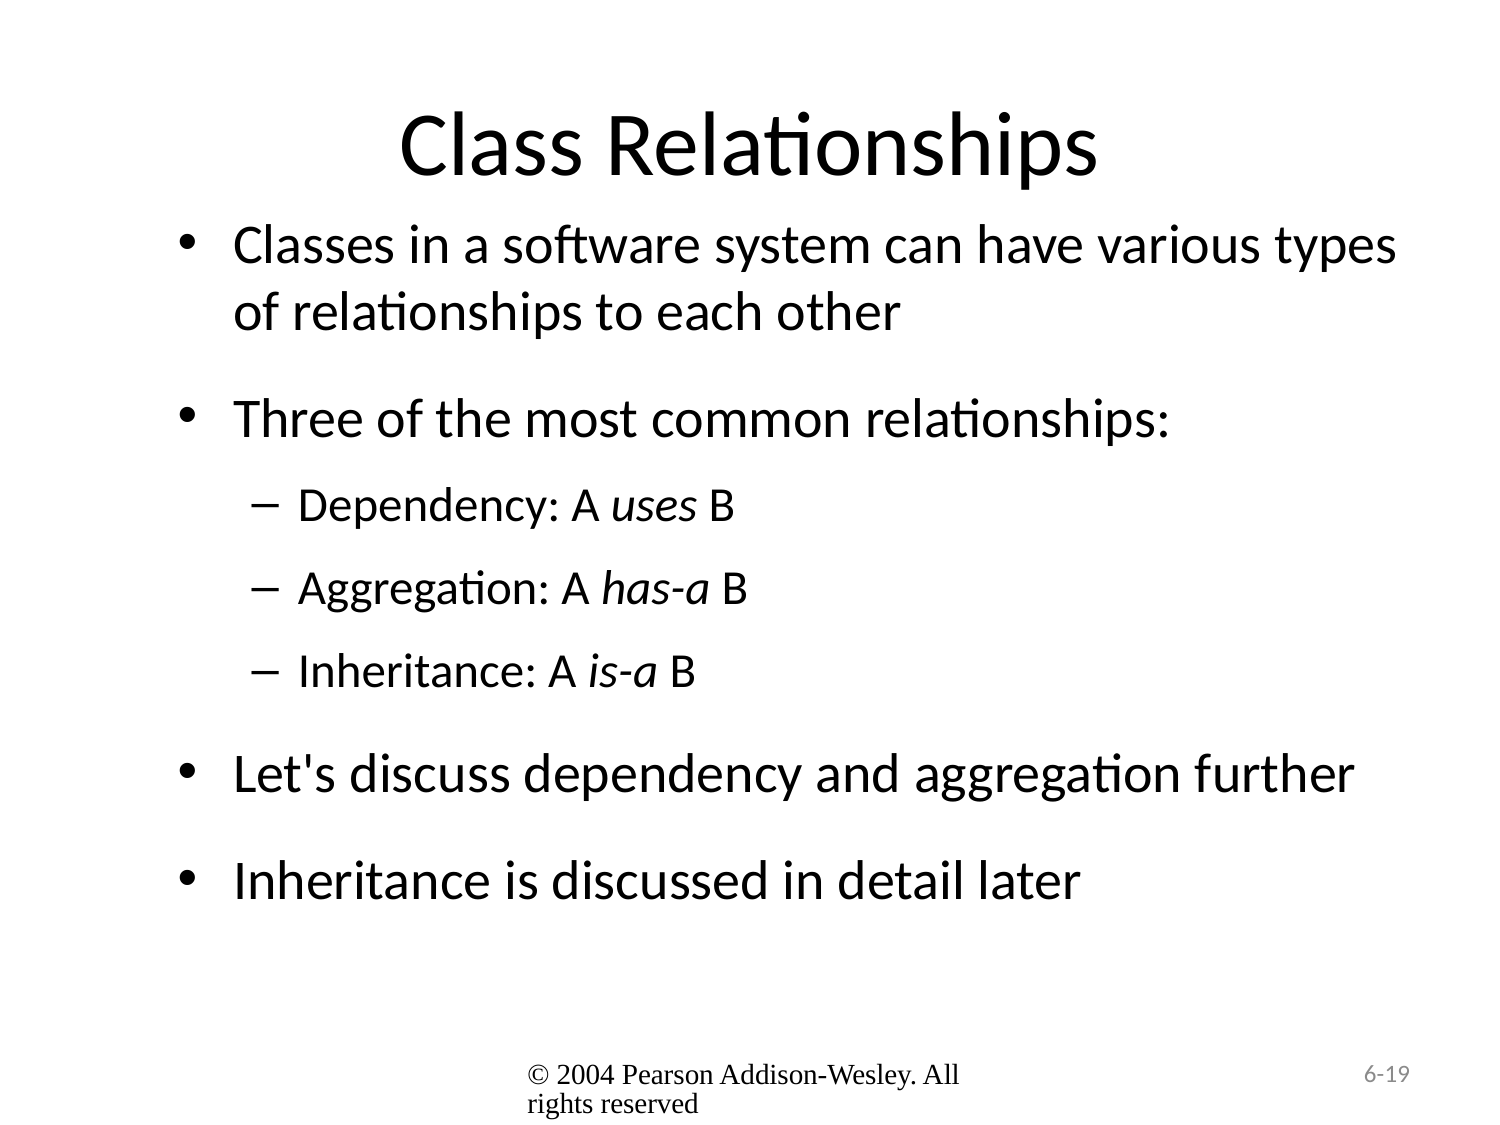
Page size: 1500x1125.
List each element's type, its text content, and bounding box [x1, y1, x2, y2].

list Classes in a software system can have various types of relationships to each other Three of the most common relationships: Dependency: A uses B Aggregation: A has-a B Inheritance: A is-a B Let's discuss dependency and aggregation further Inheritance is discussed in detail later [162, 200, 1463, 925]
slide_number 6-19 [1074, 1042, 1425, 1103]
title Class Relationships [75, 45, 1425, 233]
footer © 2004 Pearson Addison-Wesley. All rights reserved [512, 1042, 988, 1103]
